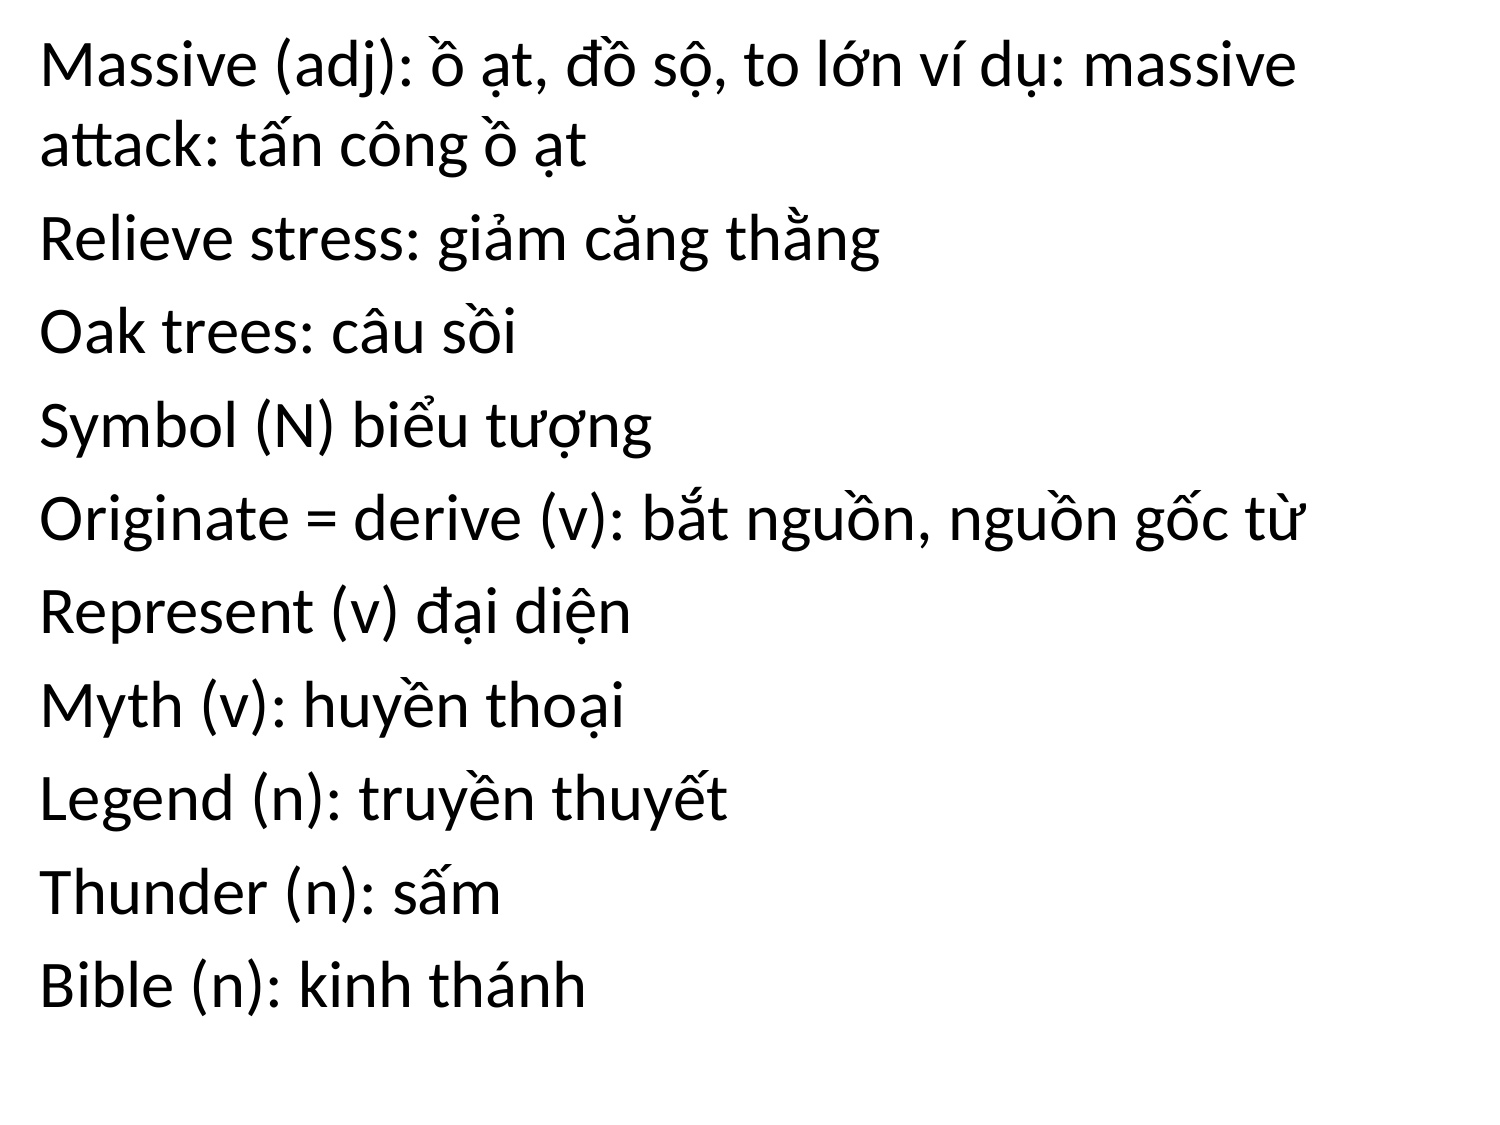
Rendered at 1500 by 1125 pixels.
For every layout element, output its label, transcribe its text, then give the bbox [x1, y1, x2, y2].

list Massive (adj): ồ ạt, đồ sộ, to lớn ví dụ: massive attack: tấn công ồ ạt Relieve stress: giảm căng thằng Oak trees: câu sồi Symbol (N) biểu tượng Originate = derive (v): bắt nguồn, nguồn gốc từ Represent (v) đại diện Myth (v): huyền thoại Legend (n): truyền thuyết Thunder (n): sấm Bible (n): kinh thánh [24, 12, 1425, 1125]
